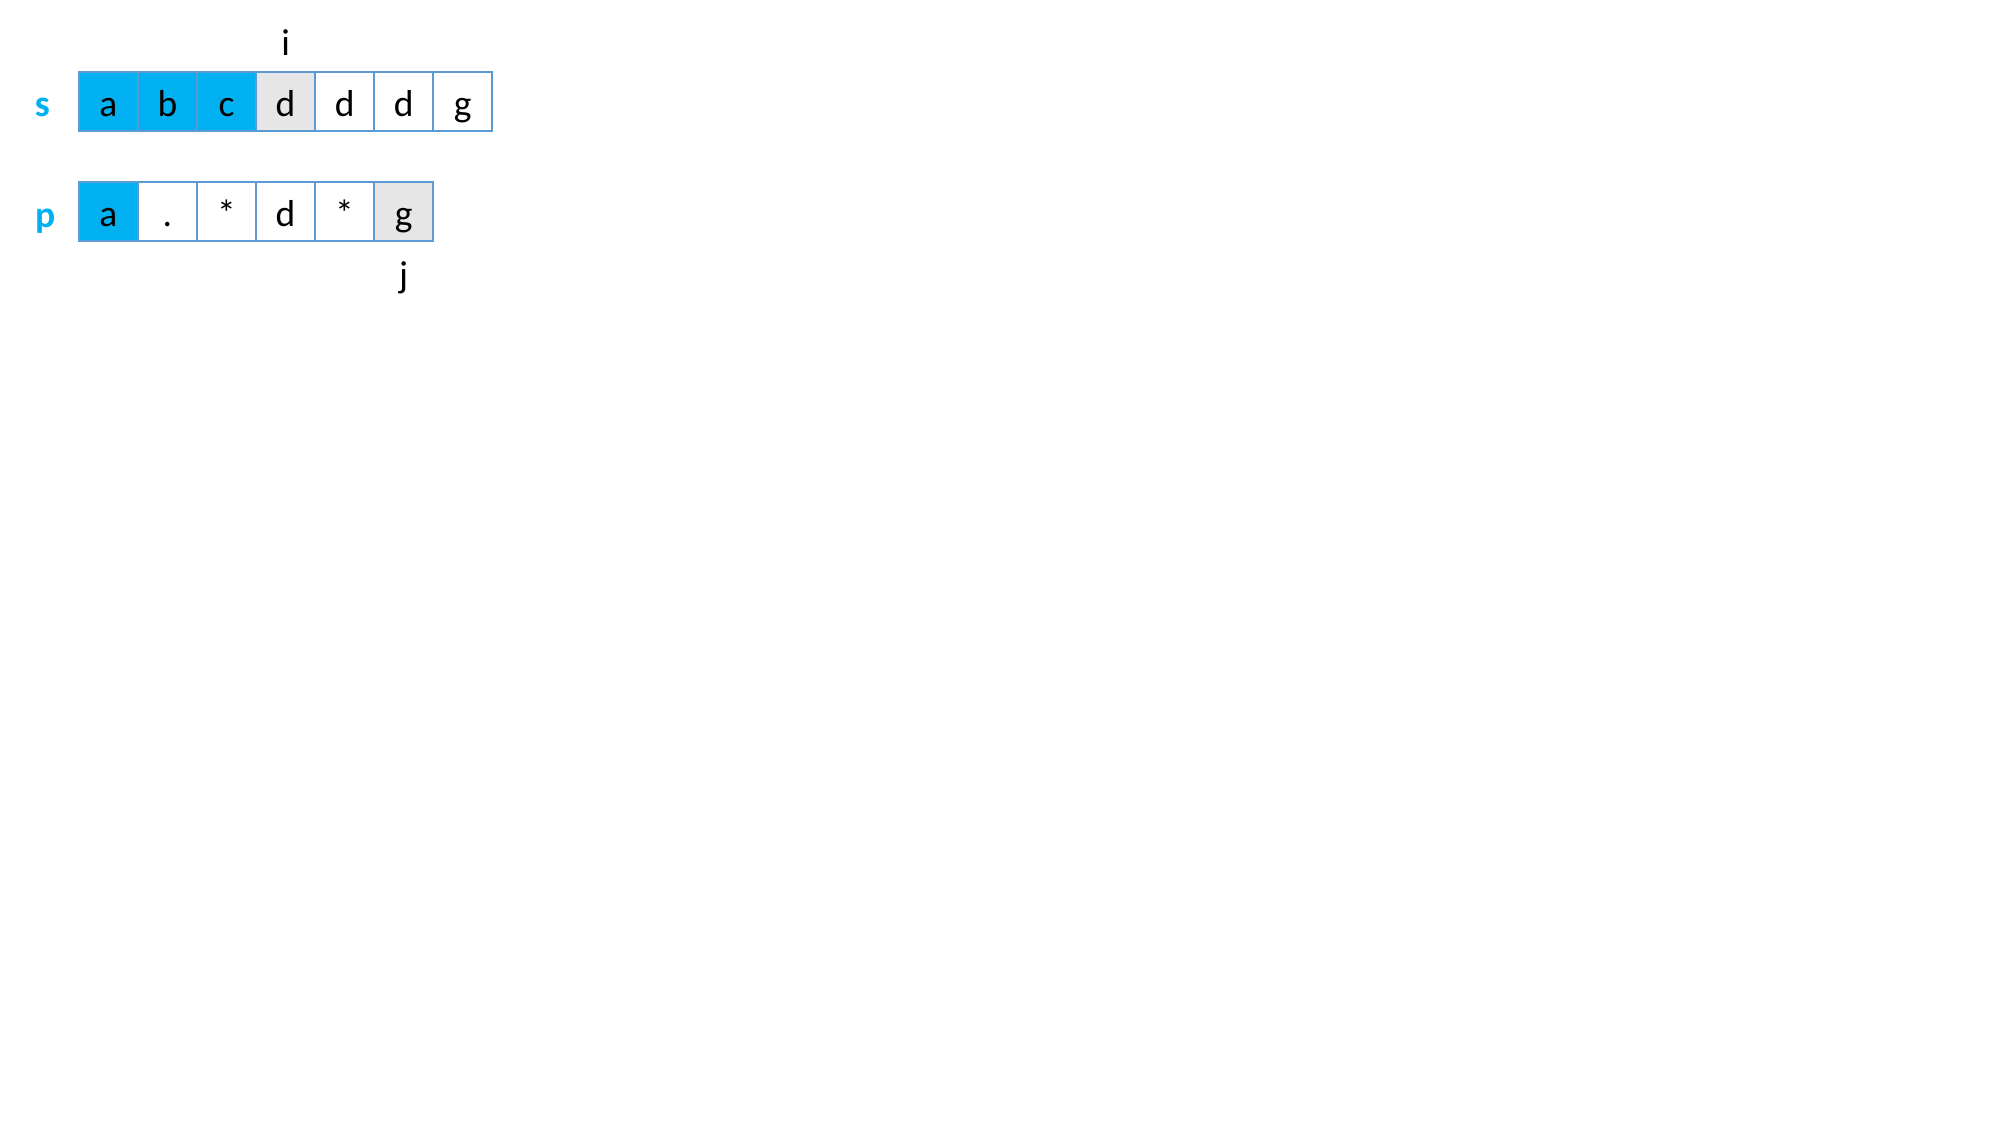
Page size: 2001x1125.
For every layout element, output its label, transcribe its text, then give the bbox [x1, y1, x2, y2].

text_box d [255, 181, 314, 242]
text_box i [266, 10, 305, 71]
text_box a [78, 181, 137, 242]
text_box * [196, 181, 255, 242]
text_box d [373, 71, 432, 132]
text_box b [137, 71, 196, 132]
text_box a [78, 71, 137, 132]
text_box g [432, 71, 493, 132]
text_box j [384, 242, 424, 303]
text_box . [137, 181, 196, 242]
text_box c [196, 71, 255, 132]
text_box g [373, 181, 434, 242]
text_box s [19, 71, 65, 132]
text_box d [314, 71, 373, 132]
text_box d [255, 71, 314, 132]
text_box * [314, 181, 373, 242]
text_box p [20, 182, 70, 243]
